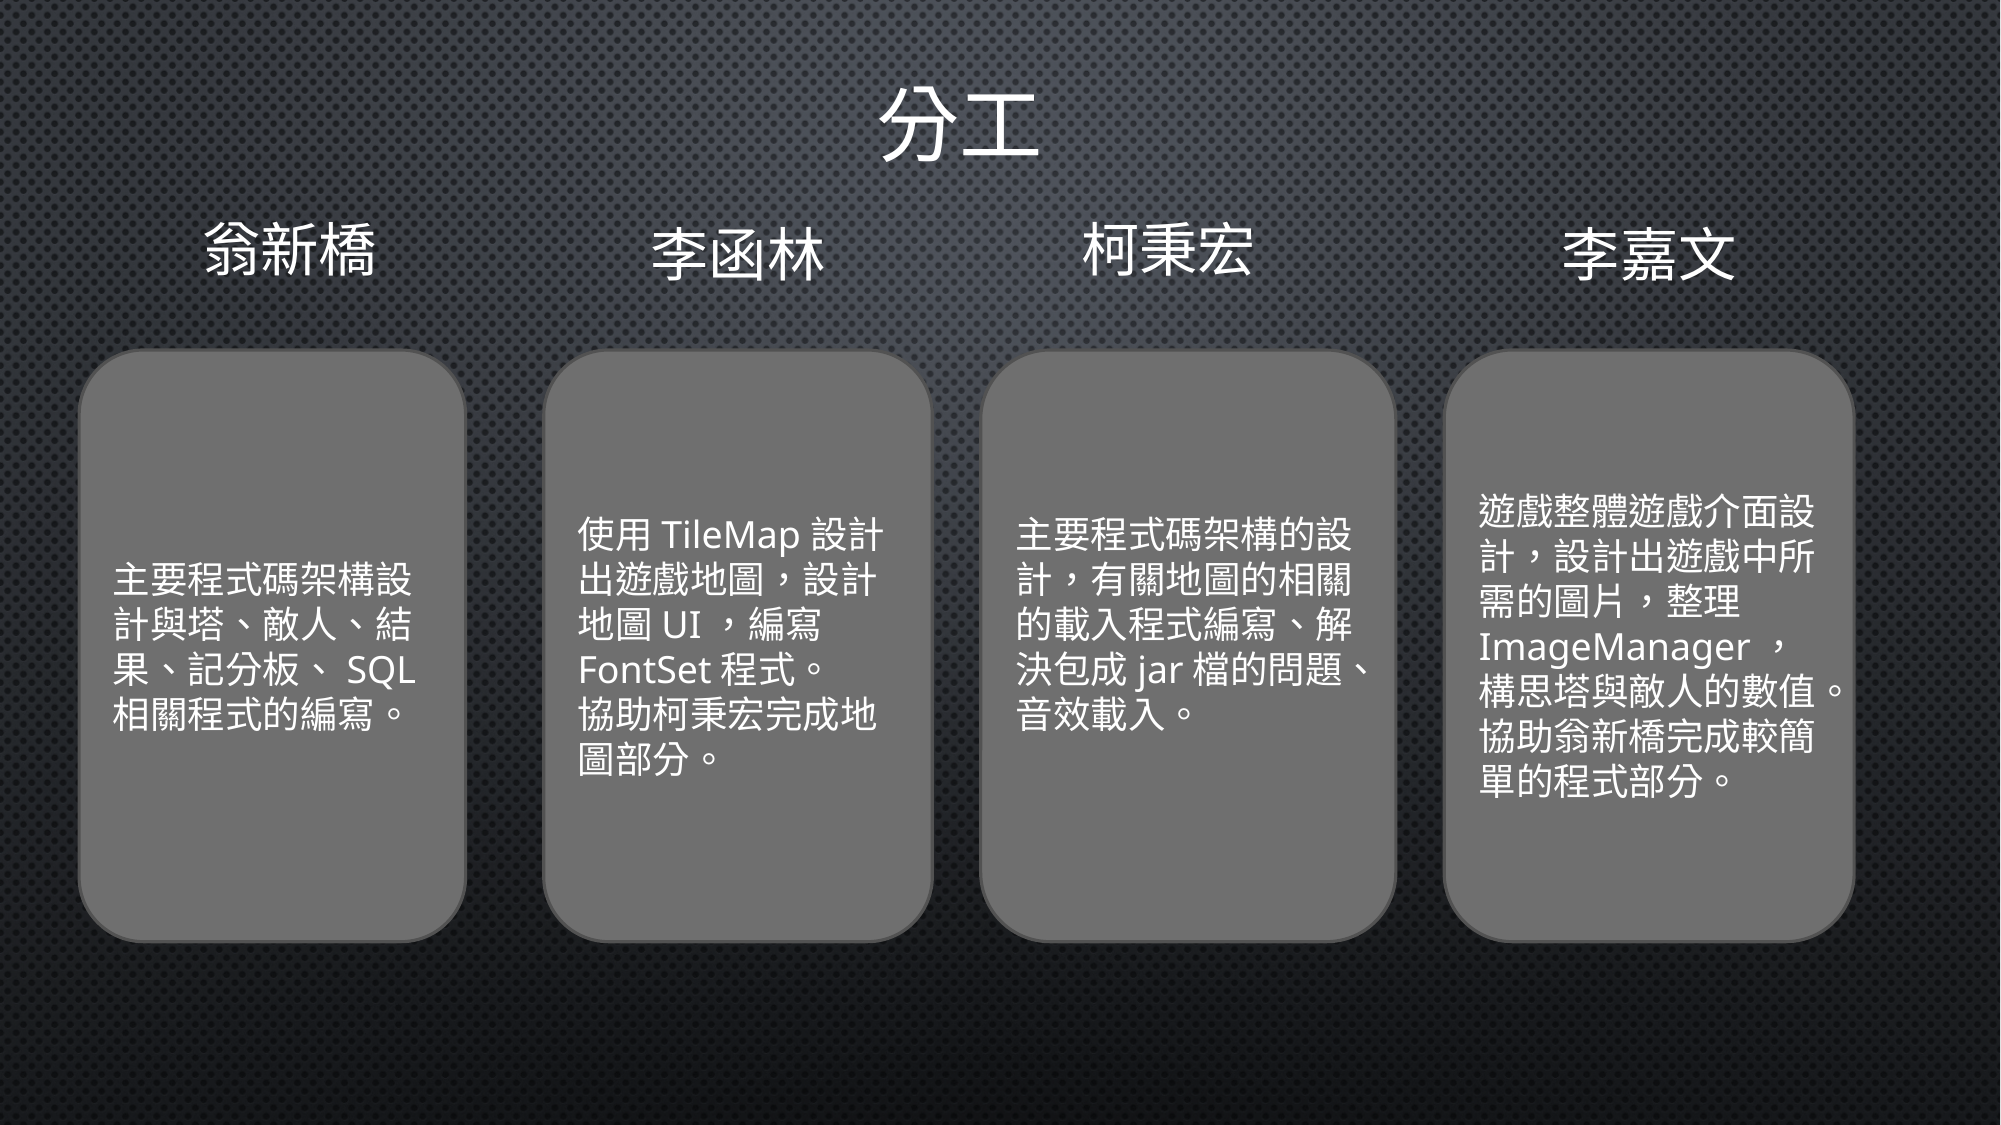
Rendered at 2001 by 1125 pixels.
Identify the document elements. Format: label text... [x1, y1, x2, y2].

text_box 翁新橋 [113, 206, 466, 291]
text_box 使用TileMap設計出遊戲地圖，設計地圖UI，編寫FontSet程式。 協助柯秉宏完成地圖部分。 [542, 348, 934, 944]
text_box 主要程式碼架構設計與塔、敵人、結果、記分板、SQL相關程式的編寫。 [77, 348, 468, 944]
text_box 主要程式碼架構的設計，有關地圖的相關的載入程式編寫、解決包成jar檔的問題、音效載入。 [979, 348, 1398, 944]
text_box 遊戲整體遊戲介面設計，設計出遊戲中所需的圖片，整理ImageManager，構思塔與敵人的數值。 協助翁新橋完成較簡單的程式部分。 [1442, 348, 1856, 944]
text_box 李函林 [579, 210, 897, 295]
text_box 柯秉宏 [1010, 206, 1327, 291]
text_box 李嘉文 [1490, 210, 1808, 295]
text_box 分工 [543, 64, 1375, 180]
